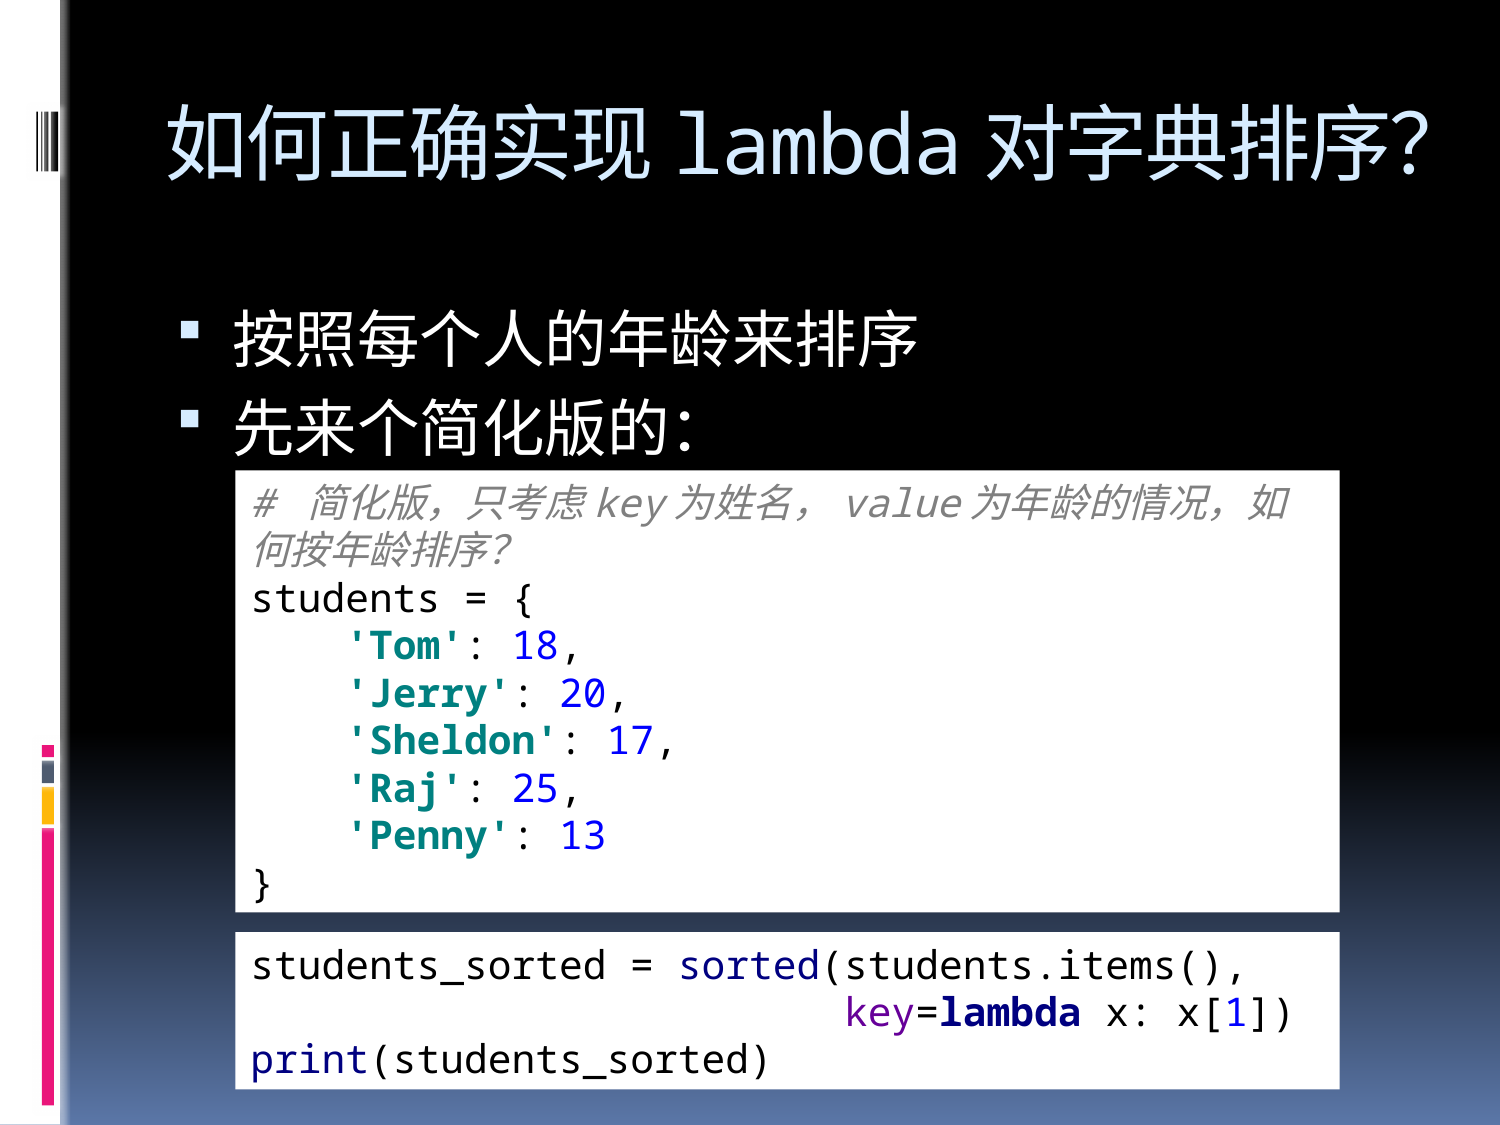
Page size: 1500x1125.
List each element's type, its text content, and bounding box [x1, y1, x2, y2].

text_box students_sorted = sorted(students.items(), key=lambda x: x[1]) print(students_sorted) [235, 932, 1340, 1090]
title 如何正确实现lambda对字典排序？ [150, 83, 1425, 234]
text_box # 简化版，只考虑key为姓名，value为年龄的情况，如何按年龄排序？ students = { 'Tom': 18, 'Jerry': 20, 'Sheldon': 17, 'Raj': 25, 'Penny': 13 } [235, 470, 1340, 913]
list 按照每个人的年龄来排序 先来个简化版的： [150, 292, 1425, 1043]
